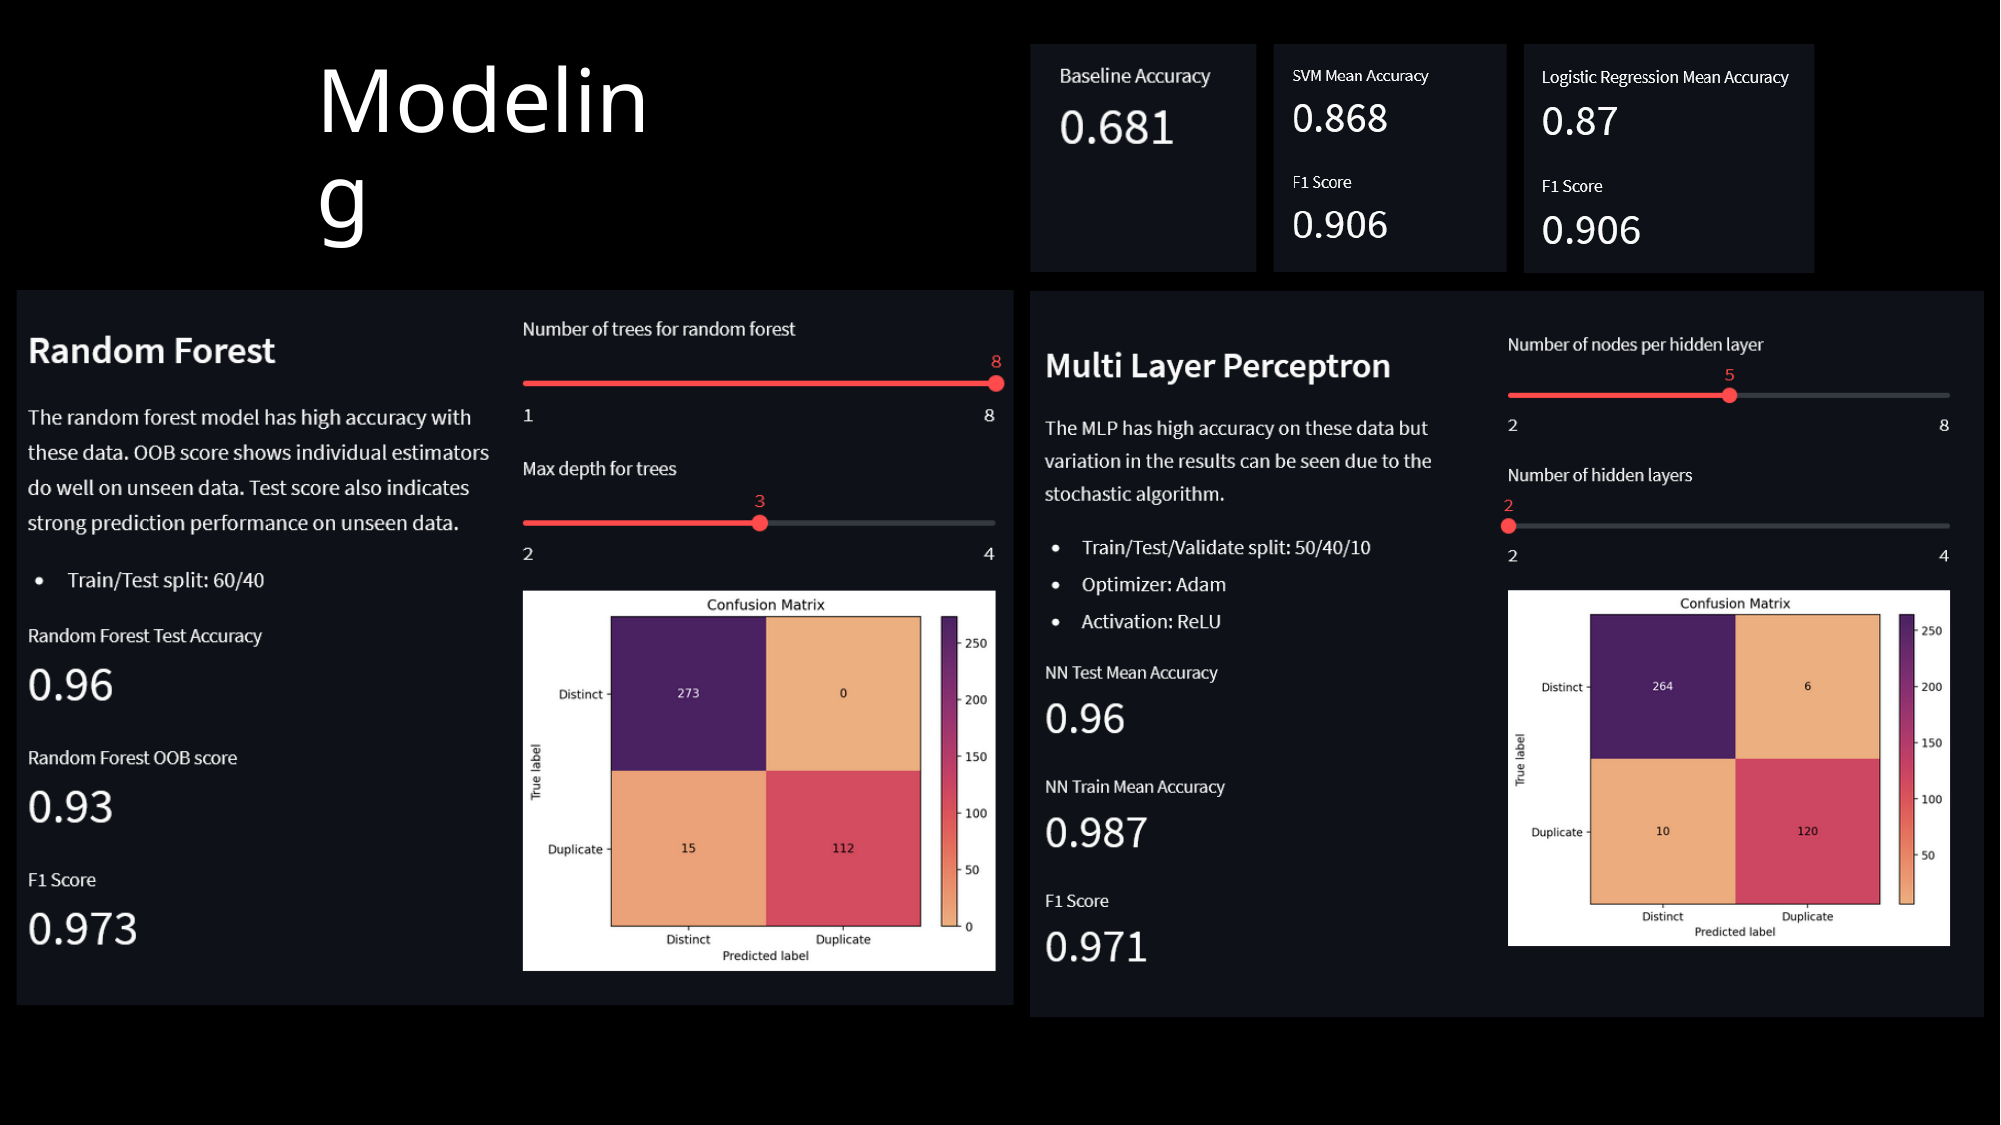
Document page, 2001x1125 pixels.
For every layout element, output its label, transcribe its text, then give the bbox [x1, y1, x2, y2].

picture [1030, 291, 1984, 1017]
picture [1030, 44, 1257, 272]
picture [1273, 44, 1507, 272]
title Modeling [301, 44, 685, 260]
picture [1523, 44, 1815, 273]
picture [16, 290, 1014, 1005]
